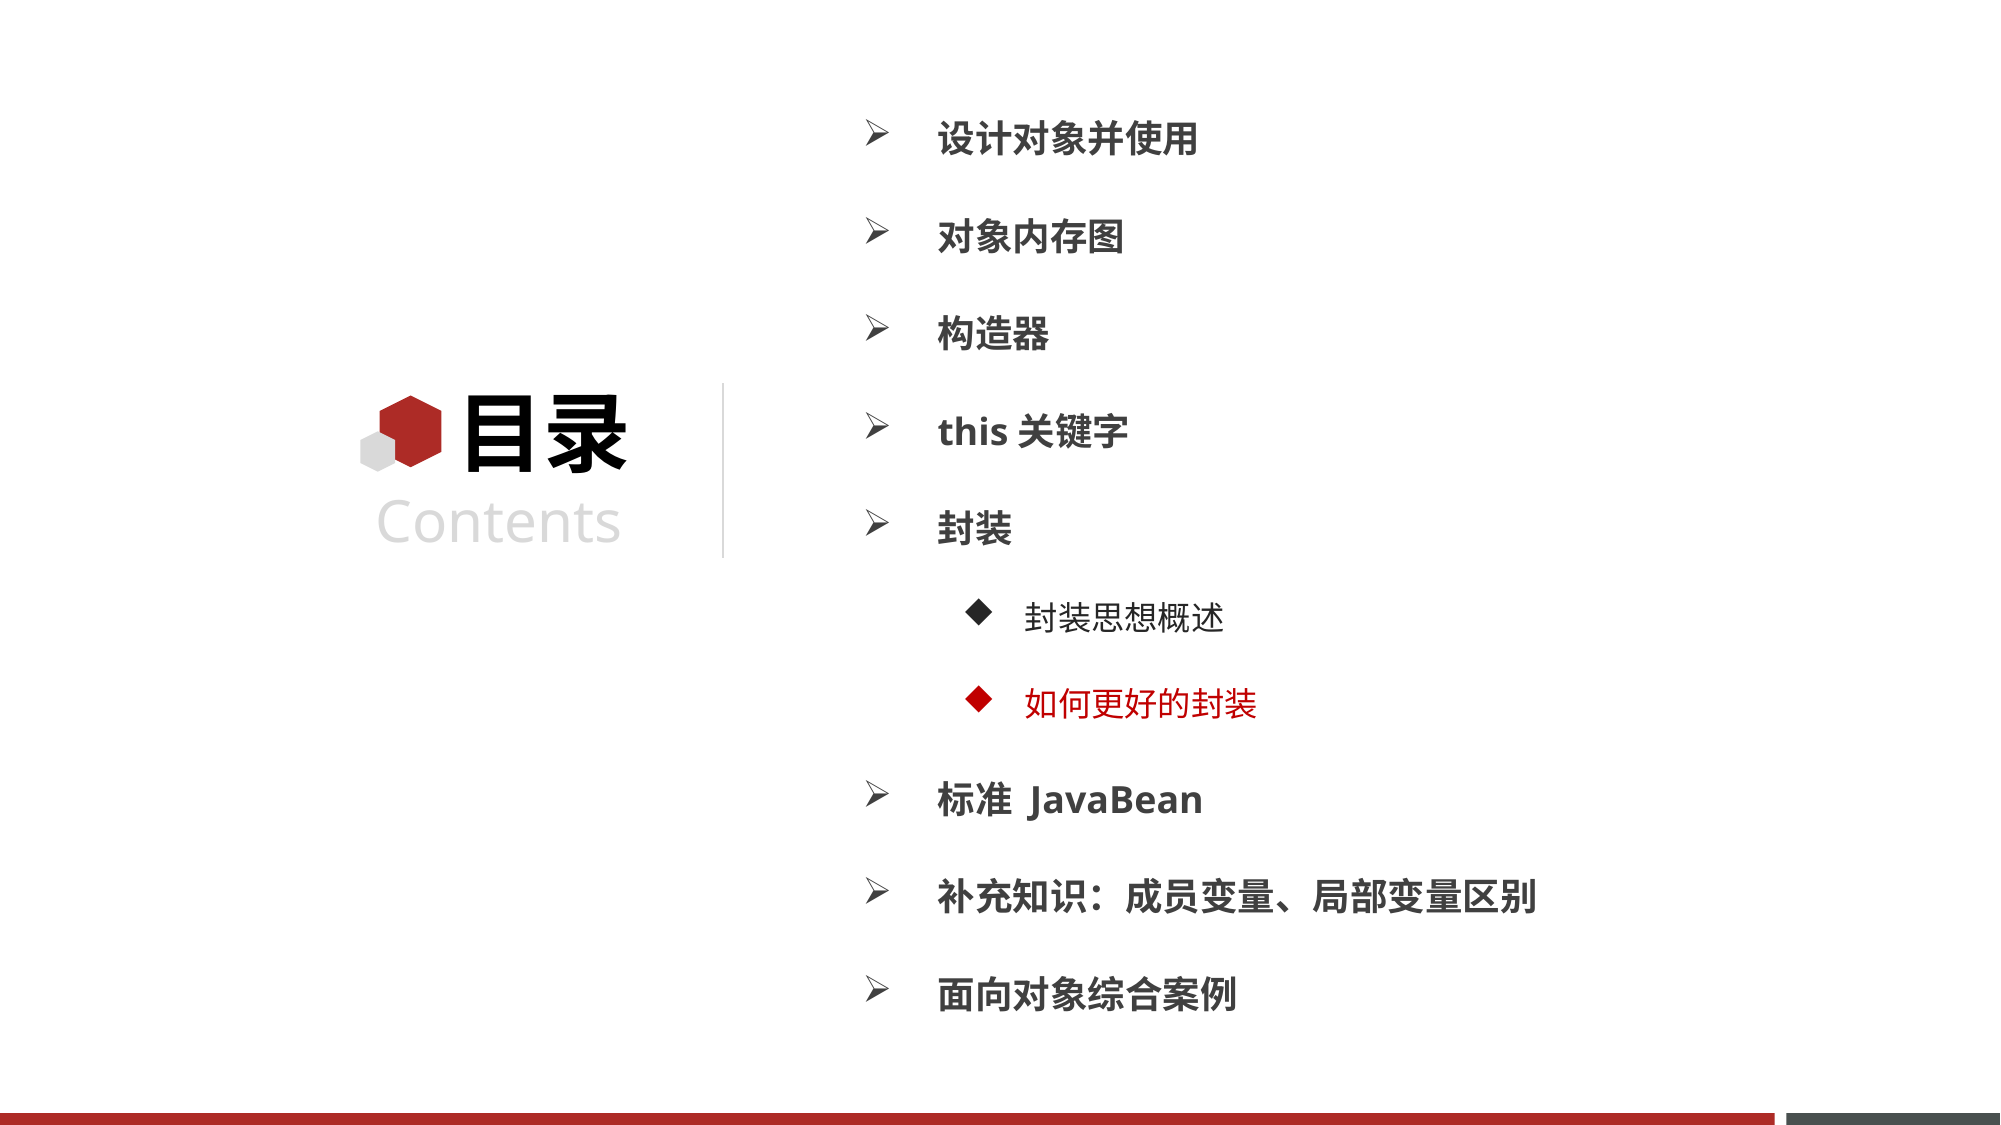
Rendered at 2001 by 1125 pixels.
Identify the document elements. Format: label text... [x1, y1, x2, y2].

list 设计对象并使用 对象内存图 构造器 this关键字 封装 封装思想概述 如何更好的封装 标准 JavaBean 补充知识：成员变量、局部变量区别 面向对象综合案例 [847, 56, 1618, 1031]
